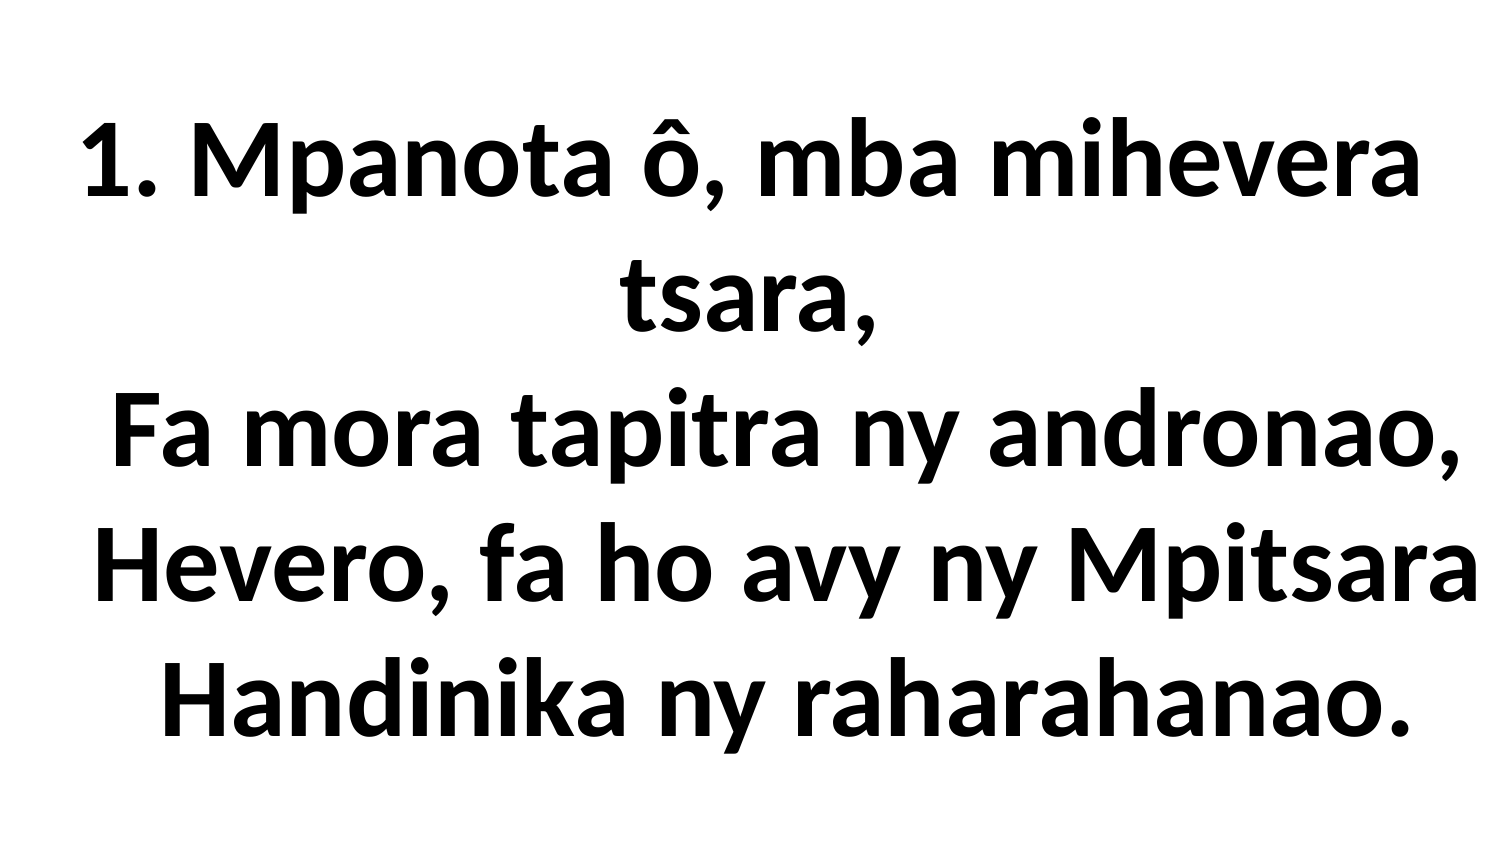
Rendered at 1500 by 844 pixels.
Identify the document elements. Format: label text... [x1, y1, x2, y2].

title 1. Mpanota ô, mba mihevera tsara, Fa mora tapitra ny andronao, Hevero, fa ho avy ny Mpitsara Handinika ny raharahanao. [0, 0, 1500, 844]
